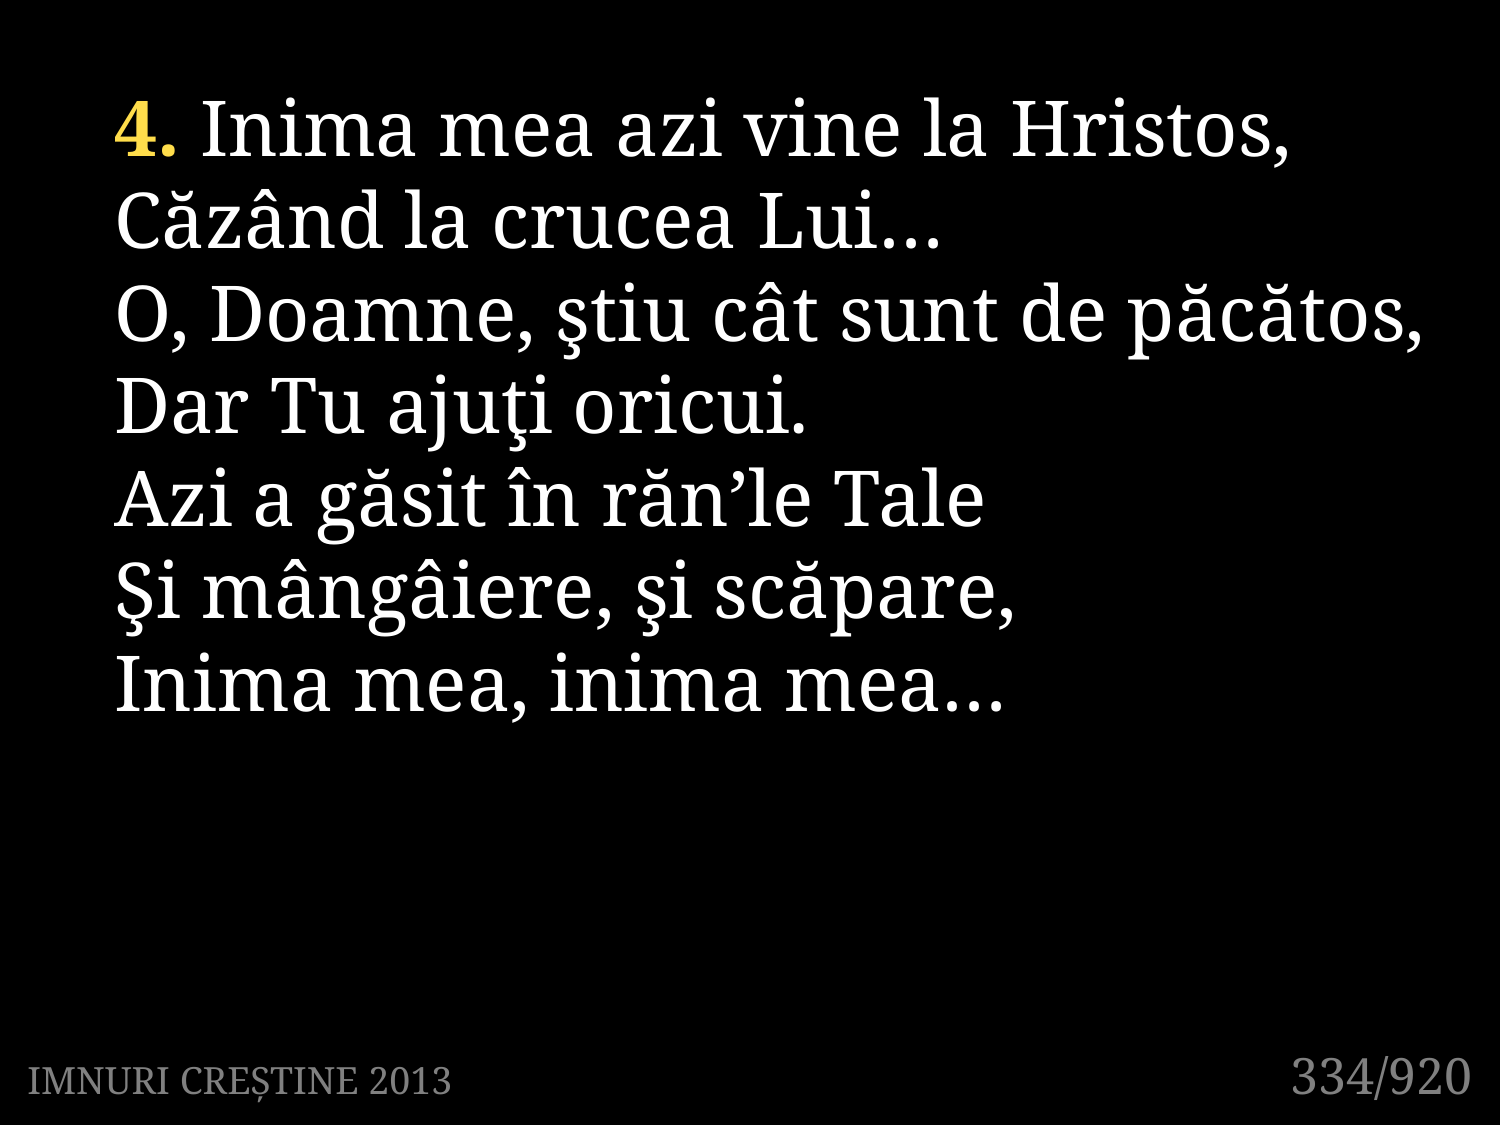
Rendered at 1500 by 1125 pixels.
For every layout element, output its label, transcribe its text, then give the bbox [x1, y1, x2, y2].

text_box 4. Inima mea azi vine la Hristos, Căzând la crucea Lui… O, Doamne, ştiu cât sunt de păcătos, Dar Tu ajuţi oricui. Azi a găsit în răn’le Tale Şi mângâiere, şi scăpare, Inima mea, inima mea… [99, 71, 1500, 734]
text_box 334/920 [637, 1037, 1488, 1113]
text_box IMNURI CREȘTINE 2013 [12, 1049, 637, 1110]
